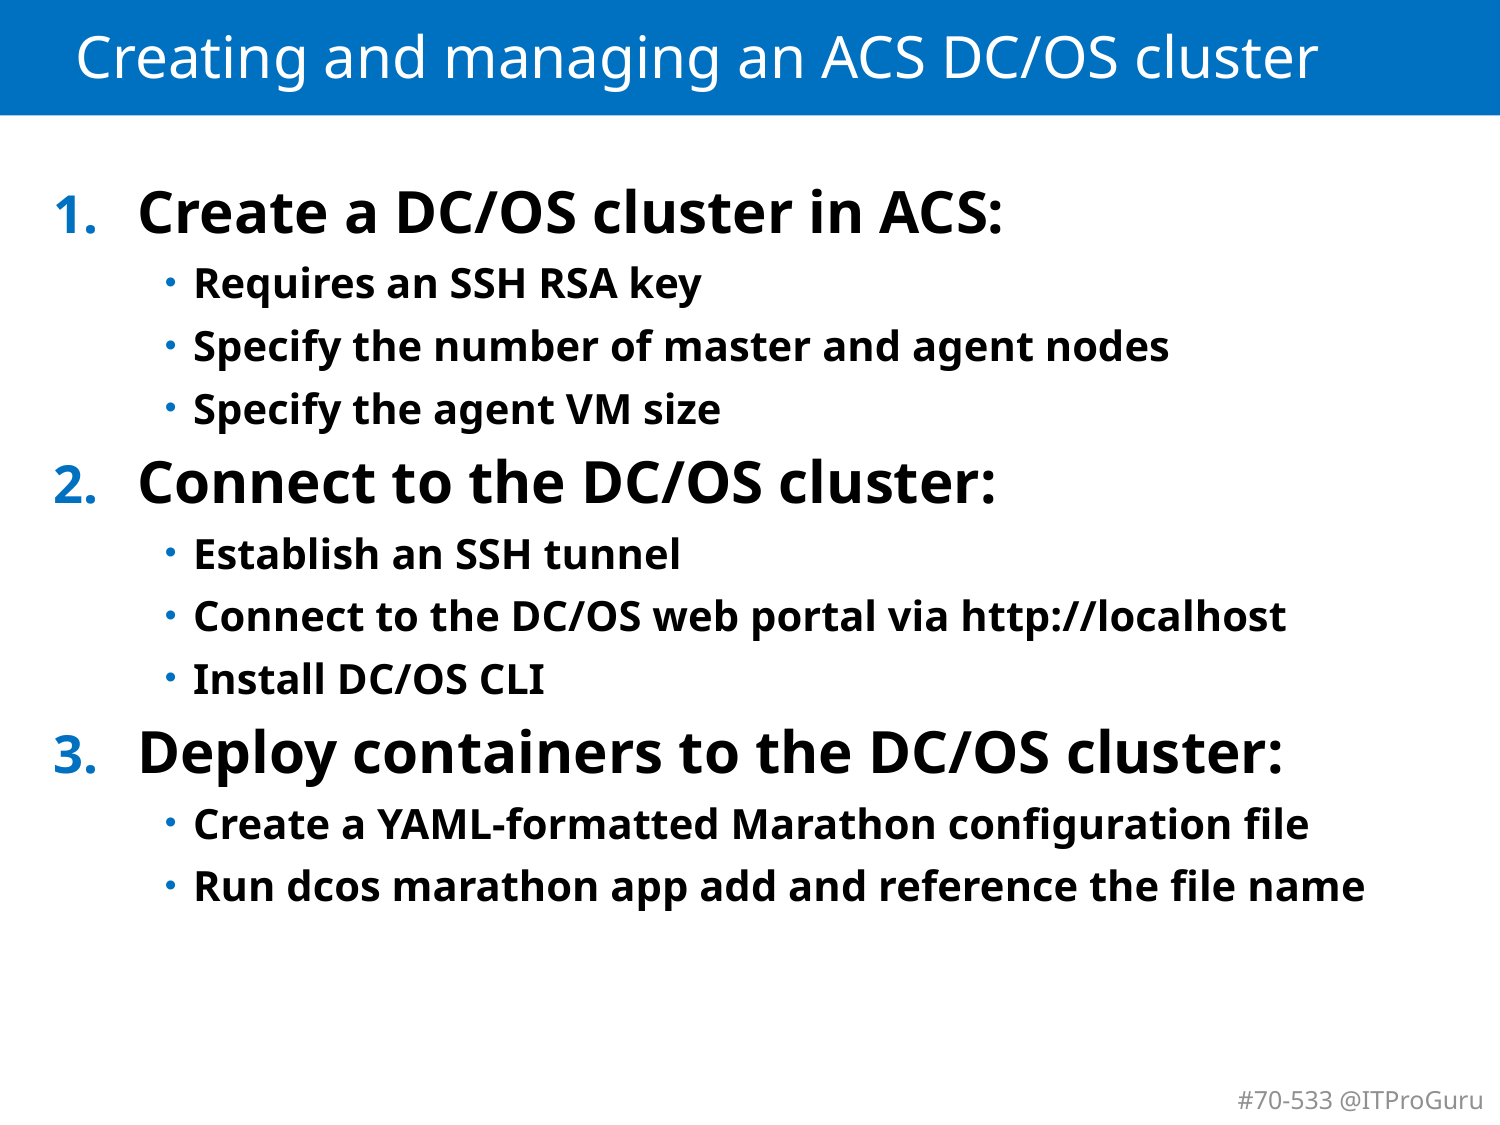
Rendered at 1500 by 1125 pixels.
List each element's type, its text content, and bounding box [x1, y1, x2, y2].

title Creating and managing an ACS DC/OS cluster [75, 0, 1351, 122]
text_box Create a DC/OS cluster in ACS: Requires an SSH RSA key Specify the number of master and agent nodes Specify the agent VM size Connect to the DC/OS cluster: Establish an SSH tunnel Connect to the DC/OS web portal via http://localhost Install DC/OS CLI Deploy containers to the DC/OS cluster: Create a YAML-formatted Marathon configuration file Run dcos marathon app add and reference the file name [38, 167, 1459, 1012]
